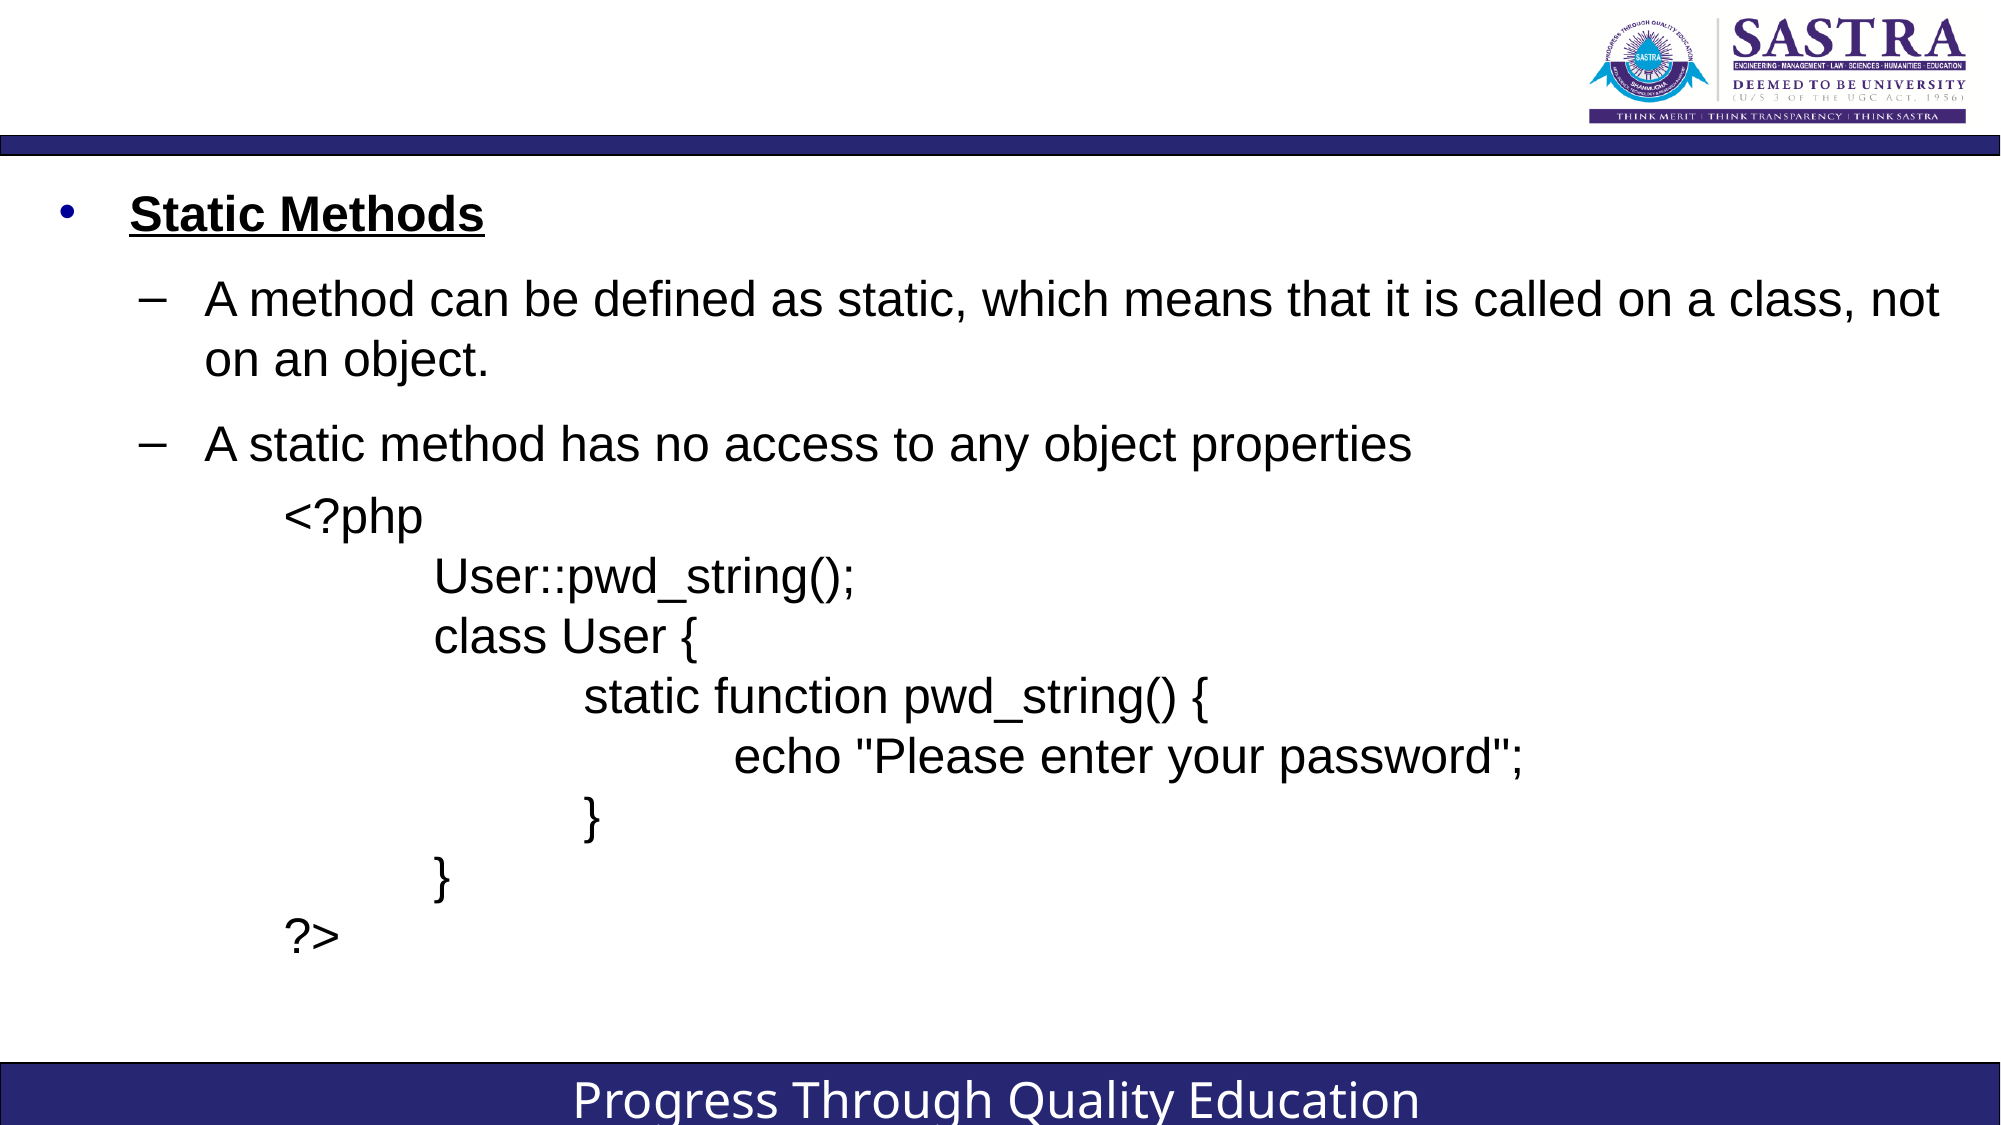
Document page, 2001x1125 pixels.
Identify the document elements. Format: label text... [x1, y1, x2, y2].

list Static Methods A method can be defined as static, which means that it is called on a class, not on an object. A static method has no access to any object properties <?php User::pwd_string(); class User { static function pwd_string() { echo "Please enter your password"; } } ?> [37, 172, 1969, 1047]
picture [1566, 10, 1989, 130]
